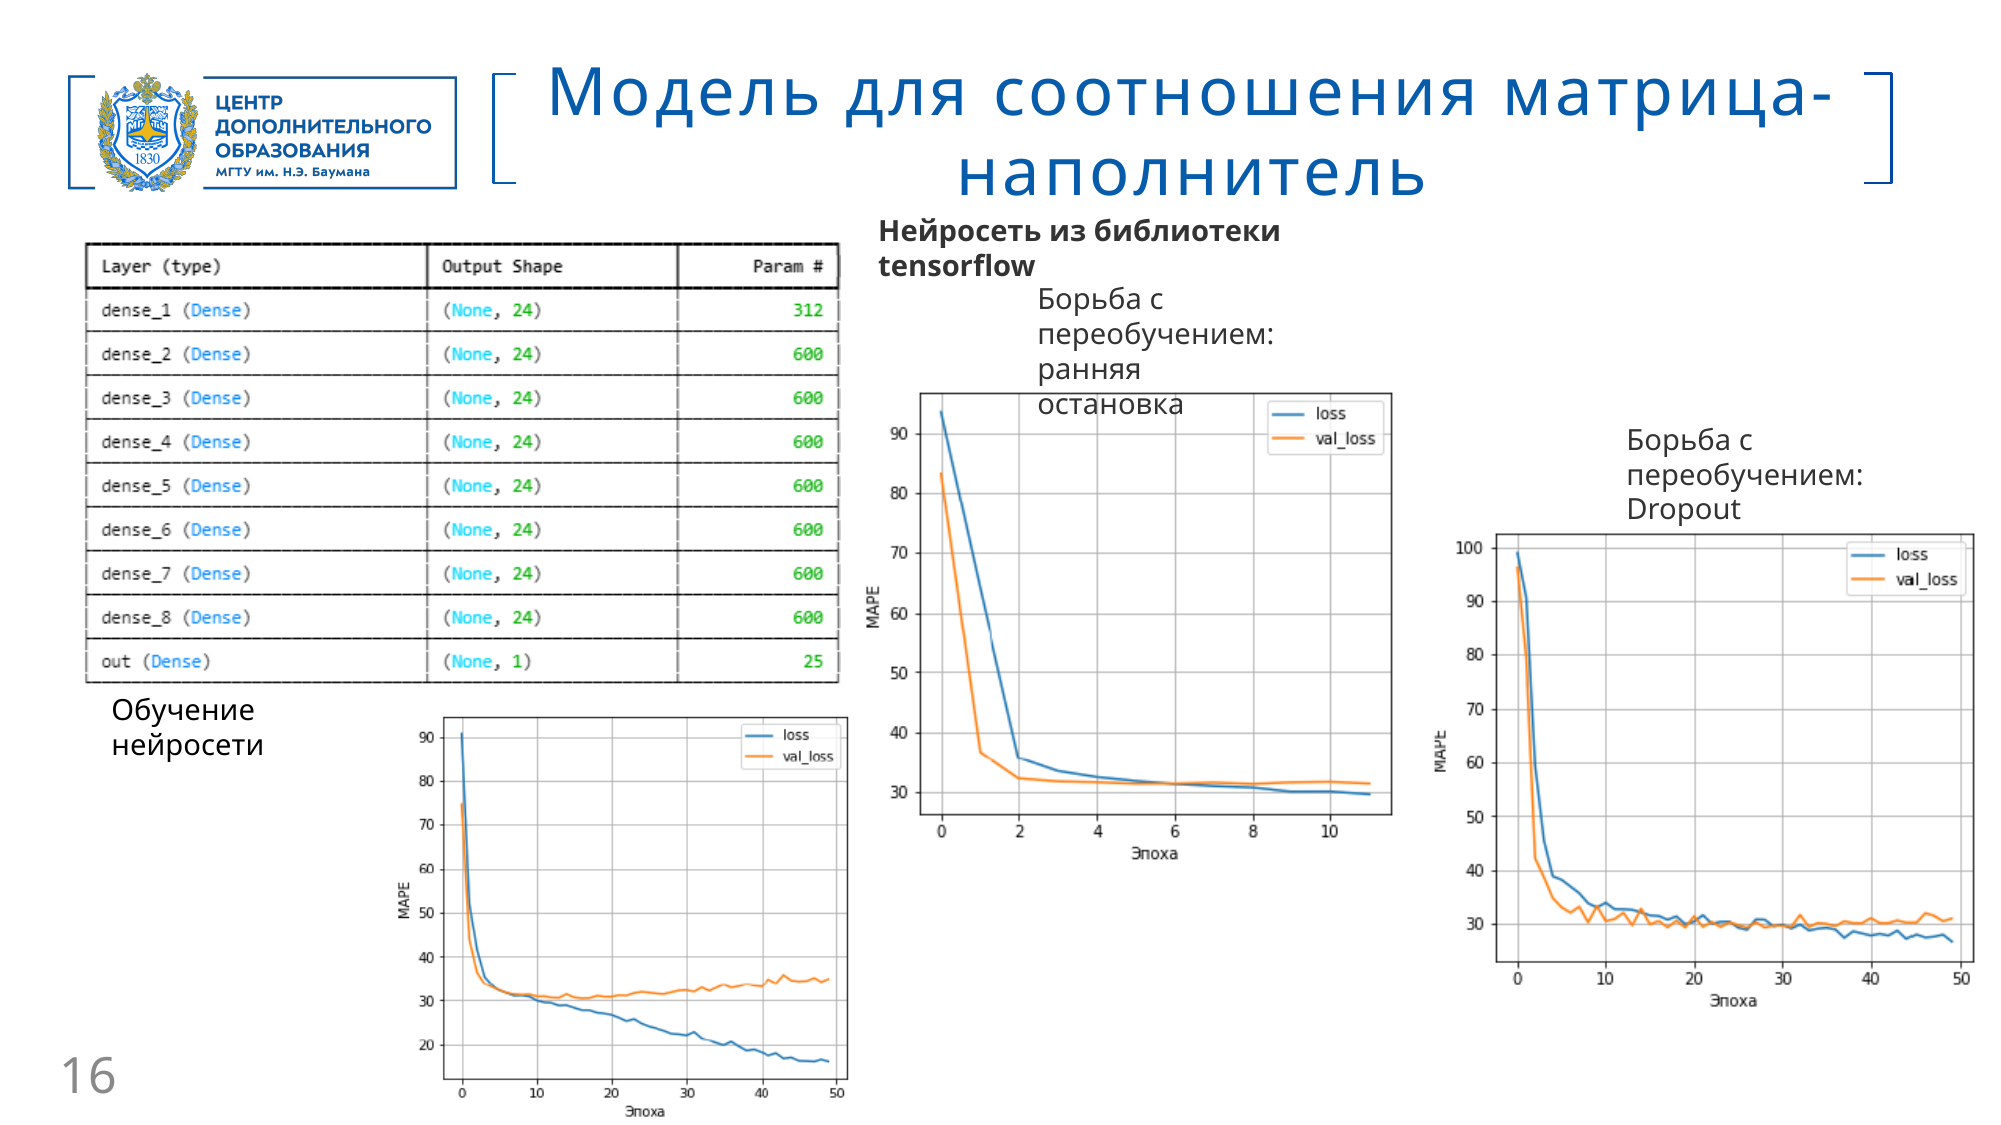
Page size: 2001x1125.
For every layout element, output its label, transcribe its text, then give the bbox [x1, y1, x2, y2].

text_box Борьба с переобучением: Dropout [1611, 413, 1892, 514]
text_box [493, 73, 1892, 184]
text_box Нейросеть из библиотеки tensorflow [863, 205, 1425, 291]
slide_number 16 [44, 1055, 149, 1101]
text_box Борьба с переобучением: ранняя остановка [1022, 273, 1310, 381]
picture [84, 235, 842, 685]
text_box Обучение нейросети [96, 694, 418, 769]
picture [68, 73, 457, 192]
picture [392, 382, 1413, 1125]
picture [1423, 515, 1995, 1021]
